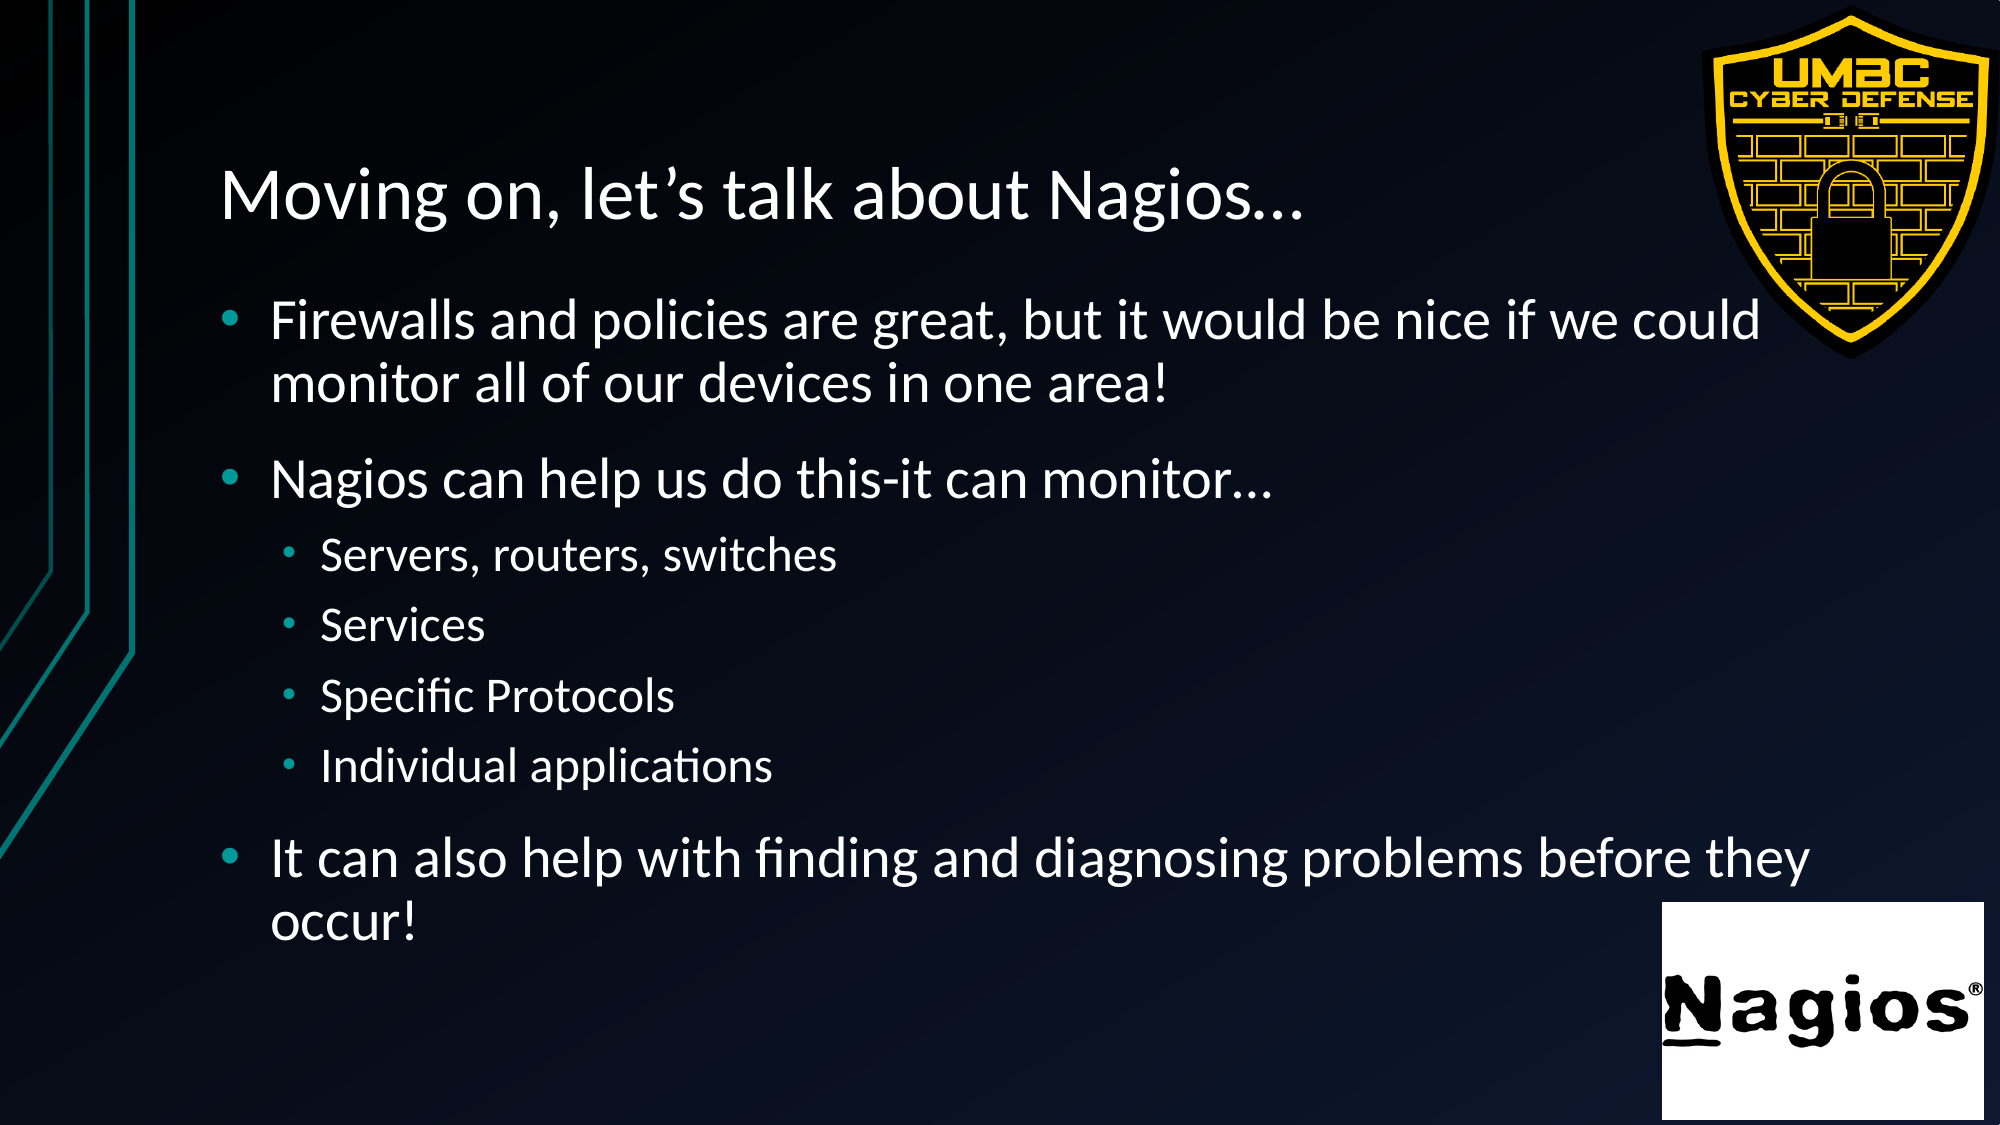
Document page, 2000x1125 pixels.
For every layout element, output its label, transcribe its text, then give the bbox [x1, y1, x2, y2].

title Moving on, let’s talk about Nagios… [199, 45, 1699, 246]
list Firewalls and policies are great, but it would be nice if we could monitor all of our devices in one area! Nagios can help us do this-it can monitor… Servers, routers, switches Services Specific Protocols Individual applications It can also help with finding and diagnosing problems before they occur! [199, 279, 1900, 1012]
picture [1661, 901, 1985, 1121]
picture [1702, 5, 2000, 359]
